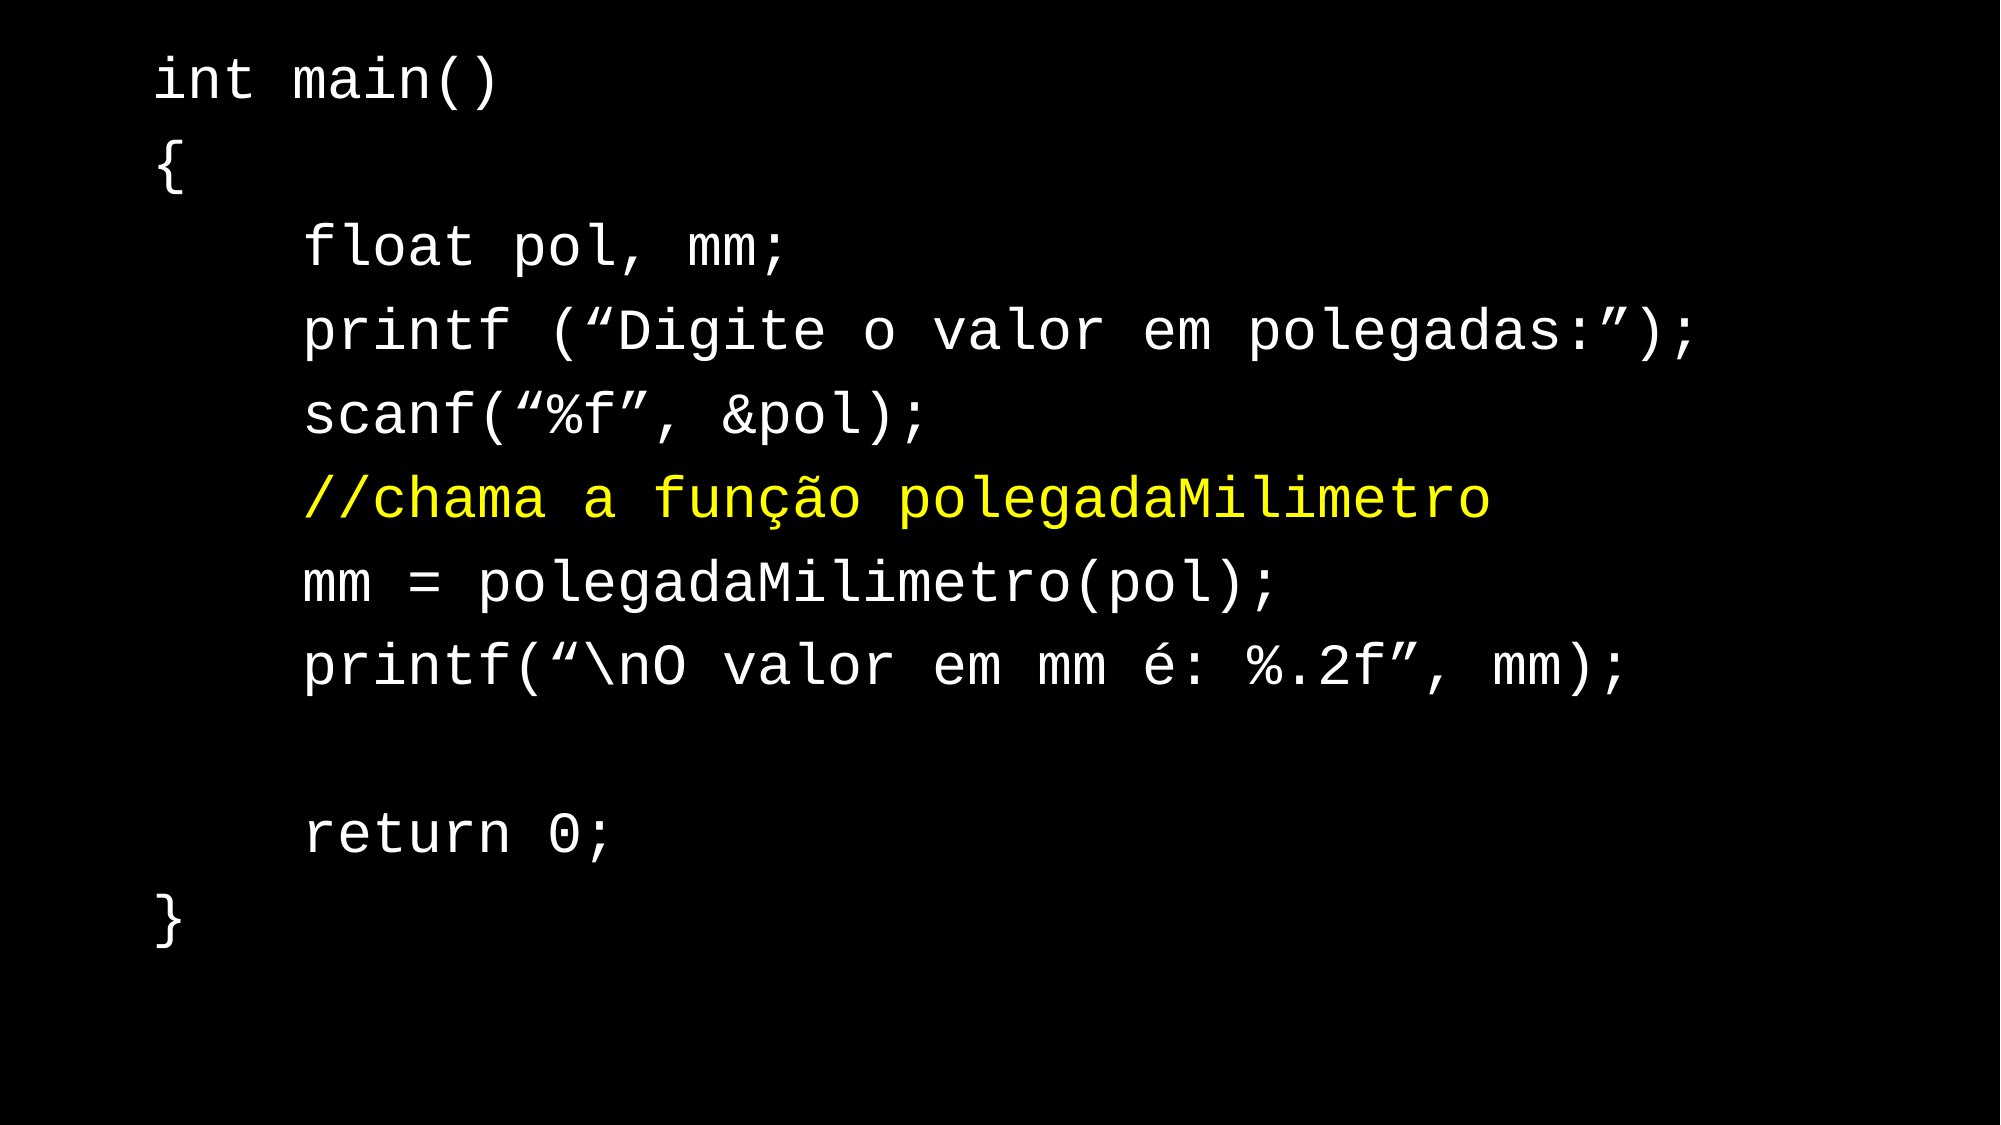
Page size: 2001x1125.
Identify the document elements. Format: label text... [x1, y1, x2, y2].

list int main() { float pol, mm; printf (“Digite o valor em polegadas:”); scanf(“%f”, &pol); //chama a função polegadaMilimetro mm = polegadaMilimetro(pol); printf(“\nO valor em mm é: %.2f”, mm); return 0; } [137, 40, 1863, 1014]
